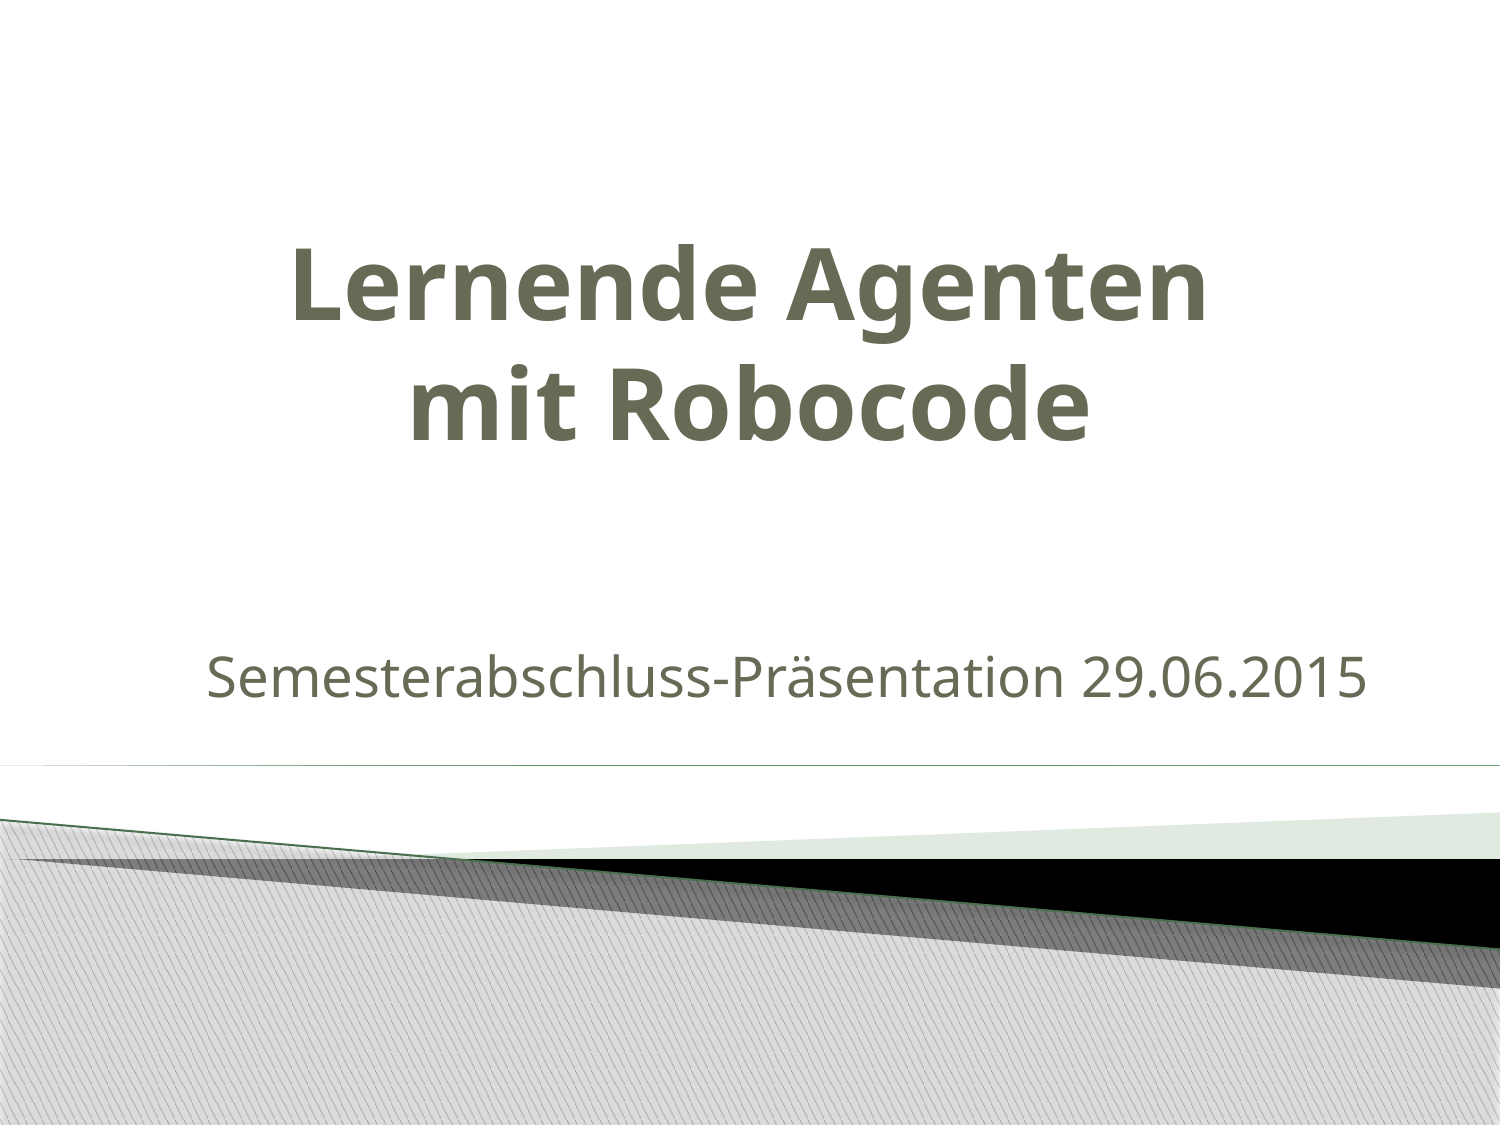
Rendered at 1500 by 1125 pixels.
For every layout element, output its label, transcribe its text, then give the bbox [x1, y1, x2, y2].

subtitle Semesterabschluss-Präsentation 29.06.2015 [112, 633, 1388, 748]
title Lernende Agenten mit Robocode [112, 172, 1388, 468]
picture [5, 859, 1500, 989]
